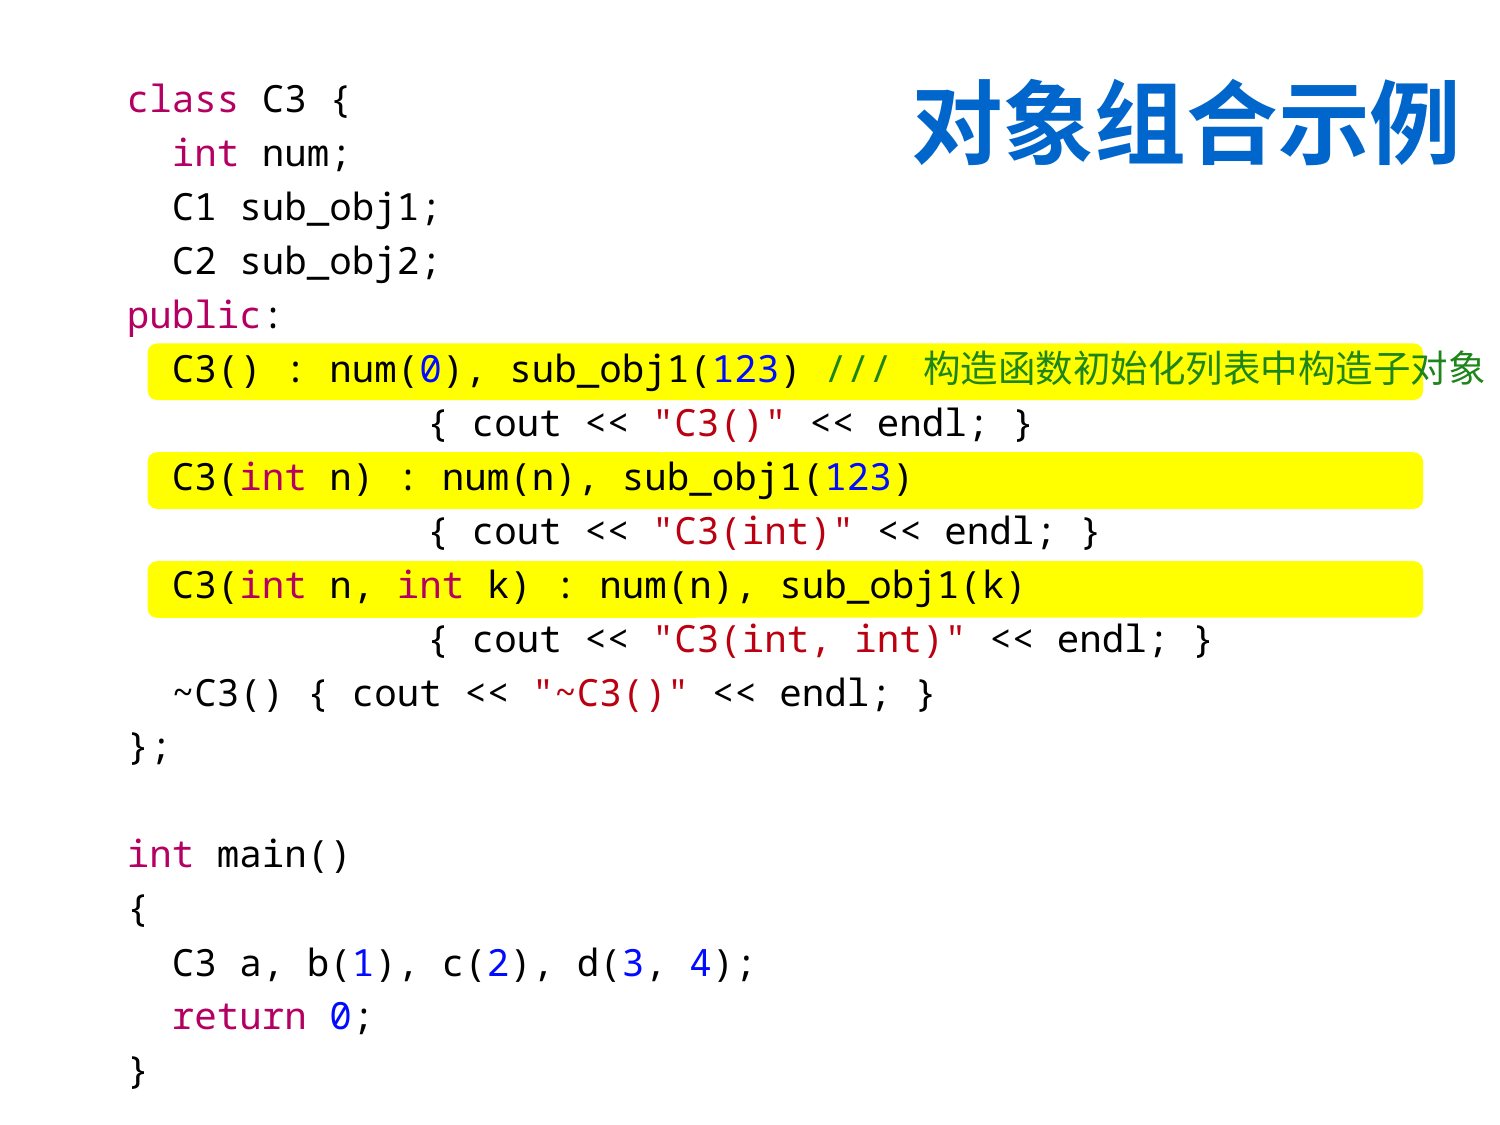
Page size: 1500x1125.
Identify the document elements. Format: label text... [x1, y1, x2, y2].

text_box class C3 { int num; C1 sub_obj1; C2 sub_obj2; public: C3() : num(0), sub_obj1(123) /// 构造函数初始化列表中构造子对象 { cout << "C3()" << endl; } C3(int n) : num(n), sub_obj1(123) { cout << "C3(int)" << endl; } C3(int n, int k) : num(n), sub_obj1(k) { cout << "C3(int, int)" << endl; } ~C3() { cout << "~C3()" << endl; } }; int main() { C3 a, b(1), c(2), d(3, 4); return 0; } [112, 13, 1500, 1099]
